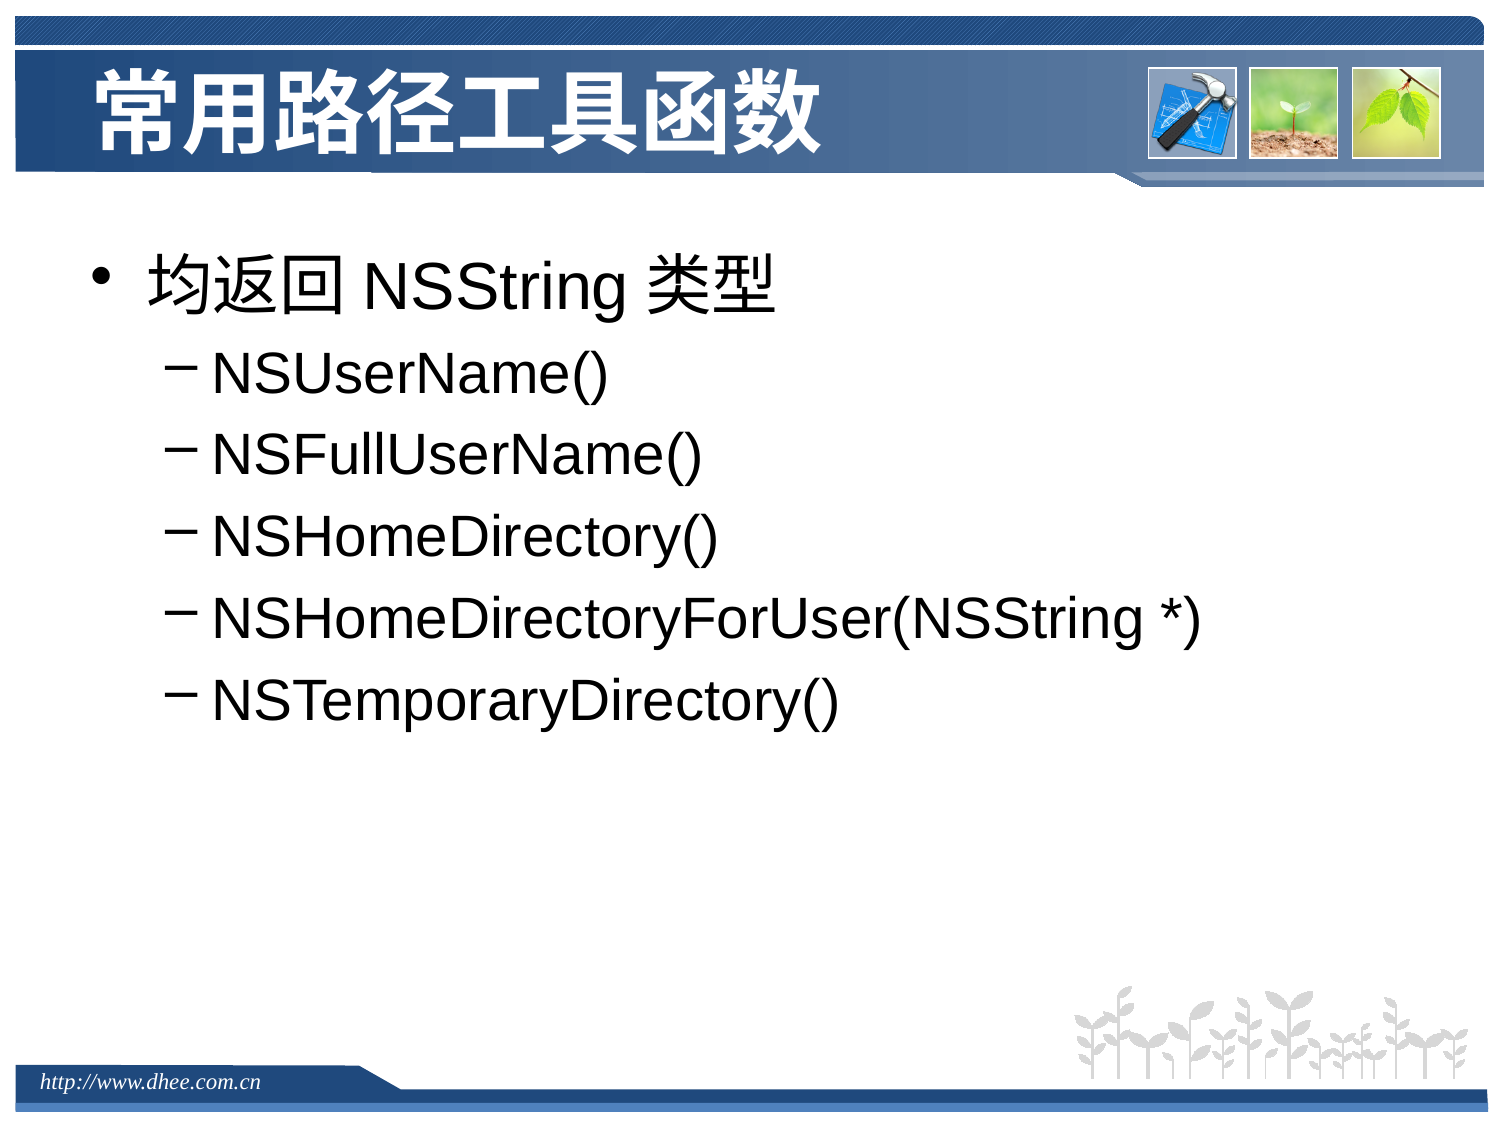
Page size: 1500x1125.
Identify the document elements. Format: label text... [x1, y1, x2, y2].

picture [1353, 69, 1439, 157]
picture [1251, 69, 1337, 157]
list 均返回NSString类型 NSUserName() NSFullUserName() NSHomeDirectory() NSHomeDirectoryForUser(NSString *) NSTemporaryDirectory() [75, 235, 1425, 1013]
picture [1150, 69, 1239, 158]
title 常用路径工具函数 [75, 39, 1138, 182]
